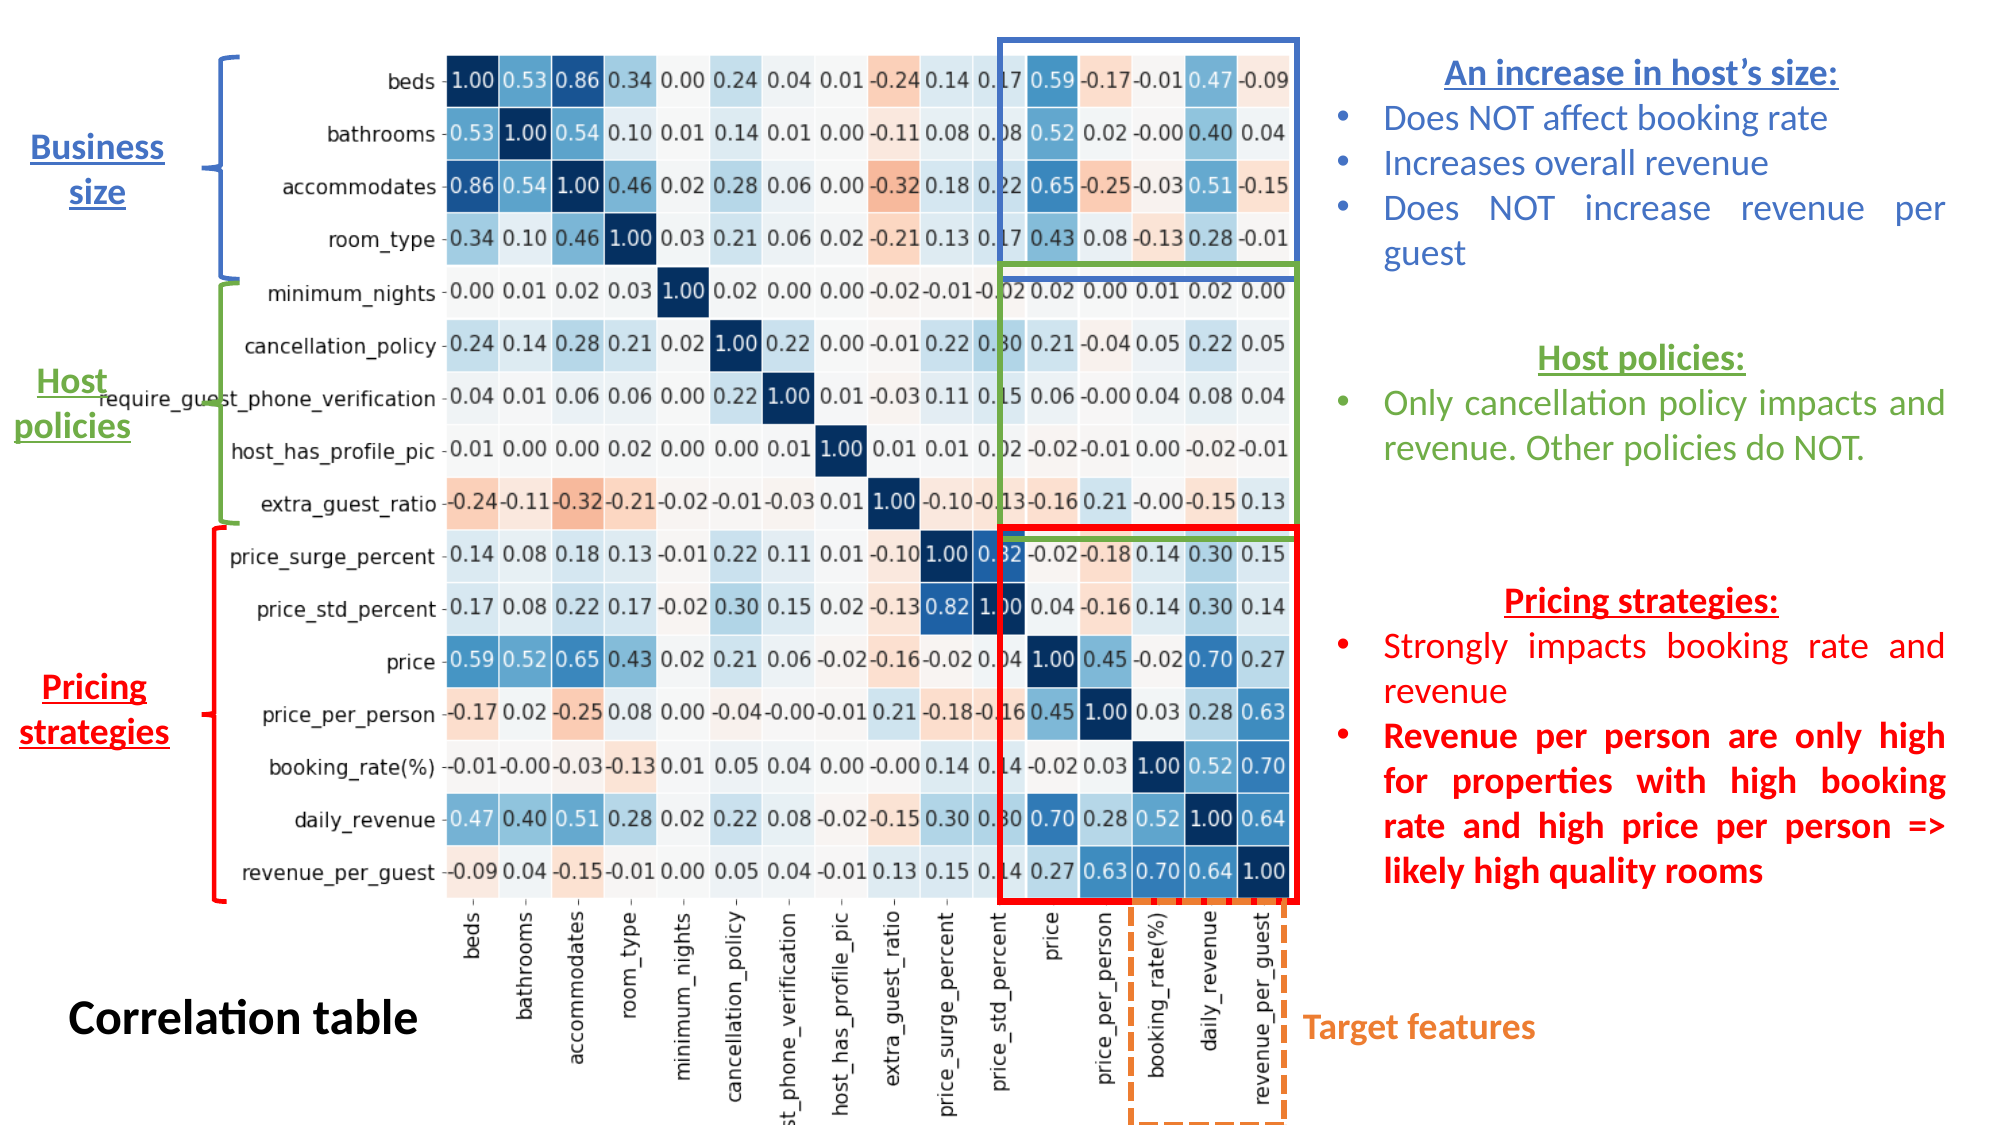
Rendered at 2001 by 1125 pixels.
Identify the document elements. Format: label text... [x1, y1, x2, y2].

text_box Correlation table [53, 977, 88, 1052]
text_box Target features [1310, 994, 1556, 1055]
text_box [0, 263, 1962, 527]
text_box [0, 39, 1962, 263]
picture [88, 902, 1310, 1125]
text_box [0, 527, 1962, 902]
